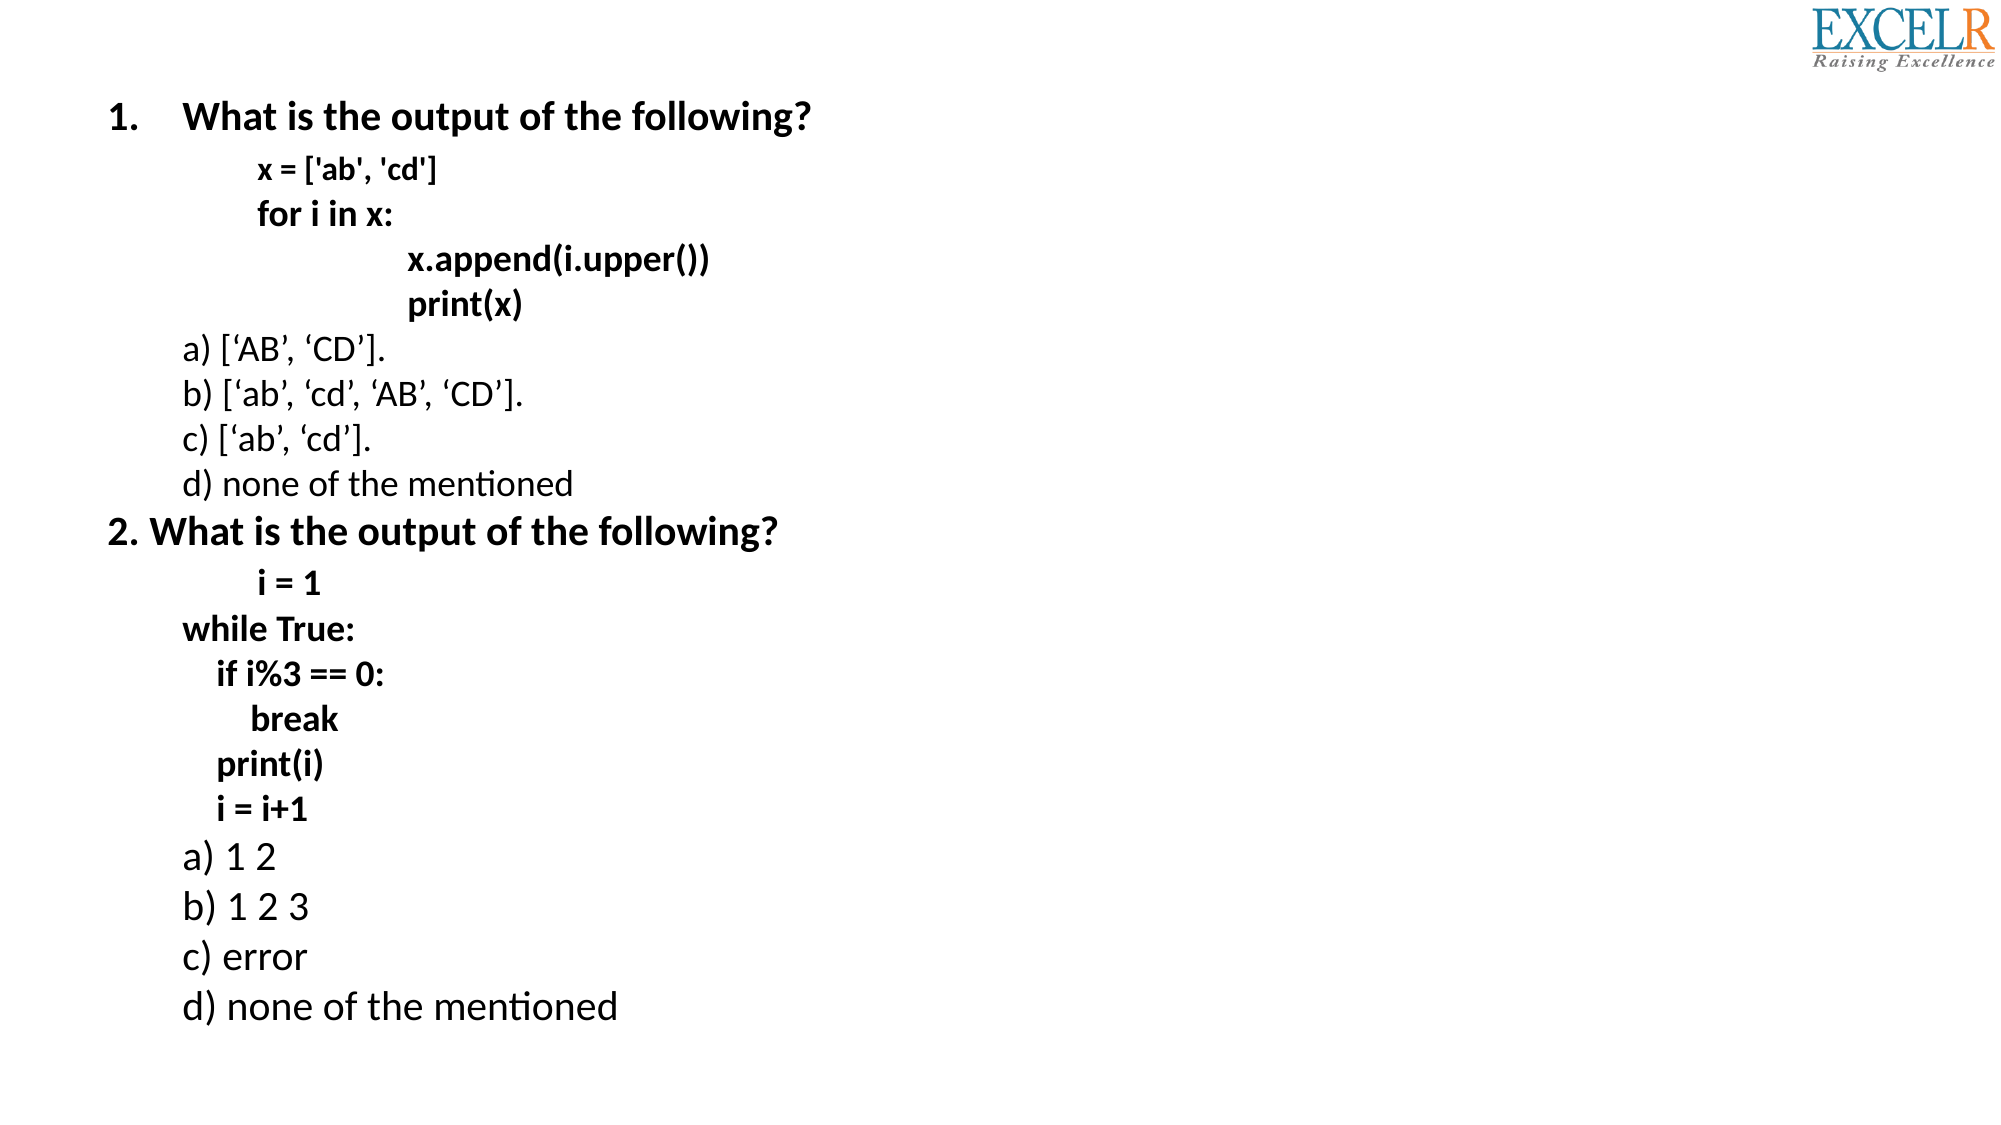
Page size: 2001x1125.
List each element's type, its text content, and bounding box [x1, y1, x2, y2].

text_box What is the output of the following? x = ['ab', 'cd'] for i in x: x.append(i.upper()) print(x) a) [‘AB’, ‘CD’]. b) [‘ab’, ‘cd’, ‘AB’, ‘CD’]. c) [‘ab’, ‘cd’]. d) none of the mentioned 2. What is the output of the following? i = 1 while True: if i%3 == 0: break print(i) i = i+1 a) 1 2 b) 1 2 3 c) error d) none of the mentioned [92, 31, 2000, 1087]
picture [1806, 0, 2000, 31]
